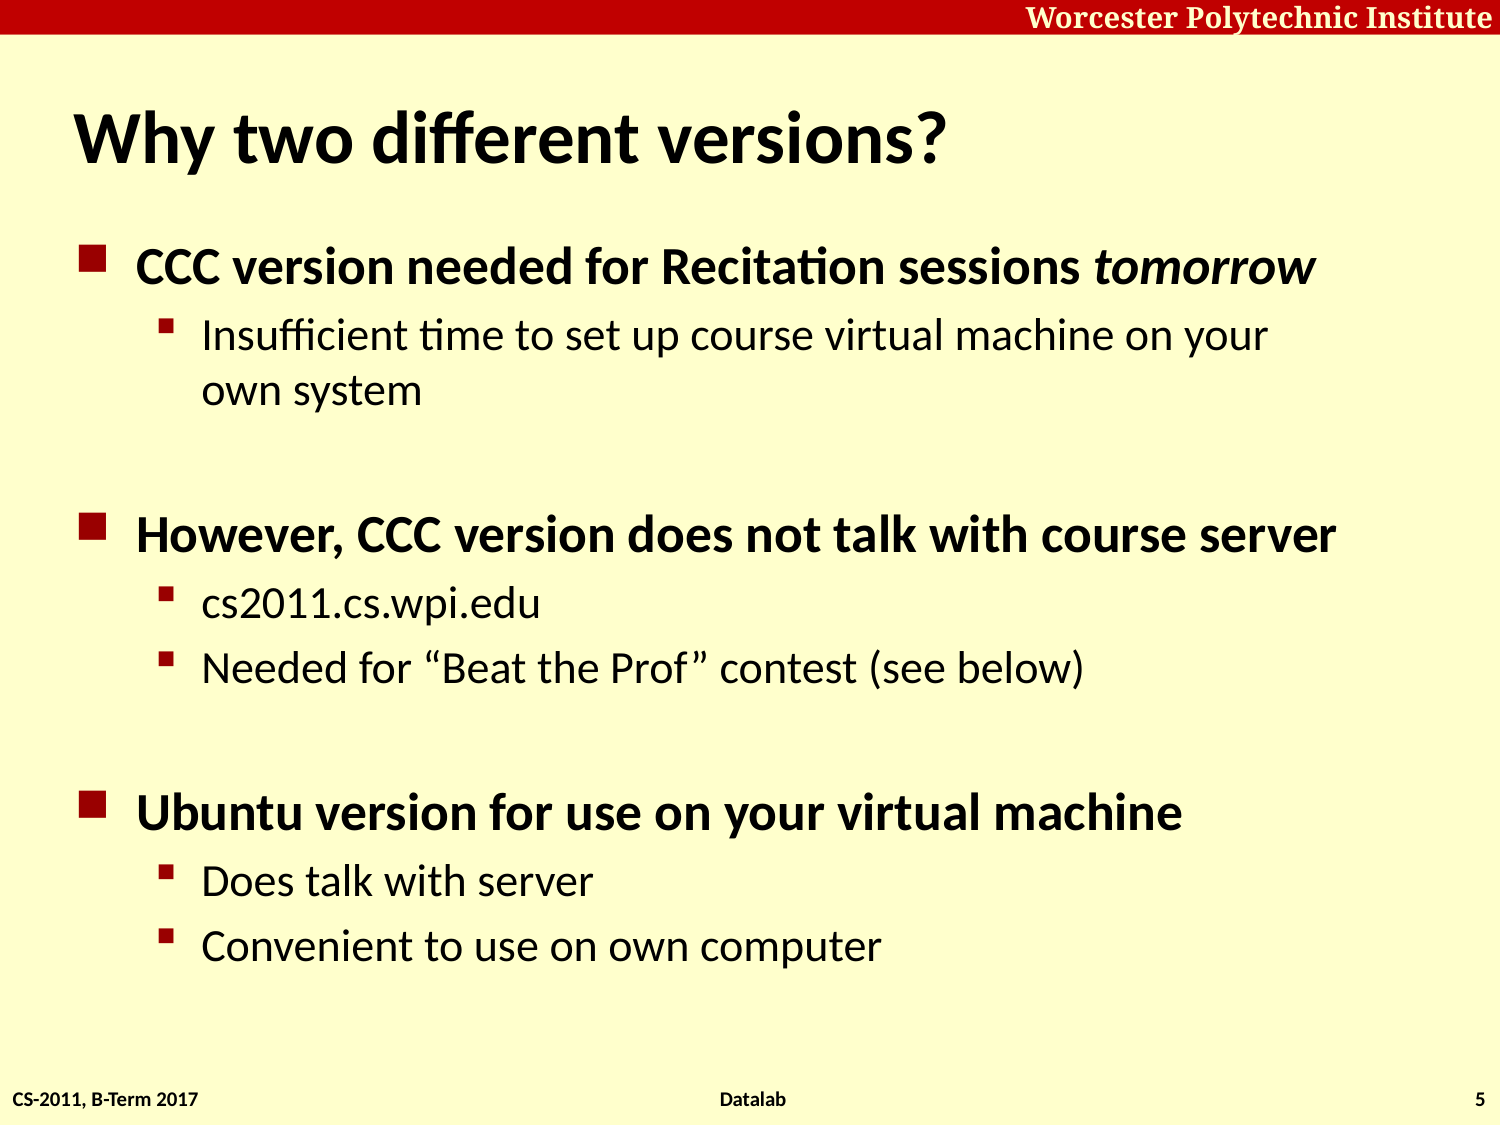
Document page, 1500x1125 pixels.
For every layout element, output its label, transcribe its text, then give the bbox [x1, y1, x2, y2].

footer Datalab [691, 1084, 809, 1111]
slide_number CS-2011, B-Term 2017 [12, 1085, 205, 1111]
slide_number 5 [1460, 1085, 1486, 1111]
title Why two different versions? [58, 71, 1305, 197]
list CCC version needed for Recitation sessions tomorrow Insufficient time to set up course virtual machine on your own system However, CCC version does not talk with course server cs2011.cs.wpi.edu Needed for “Beat the Prof” contest (see below) Ubuntu version for use on your virtual machine Does talk with server Convenient to use on own computer [64, 223, 1361, 1040]
